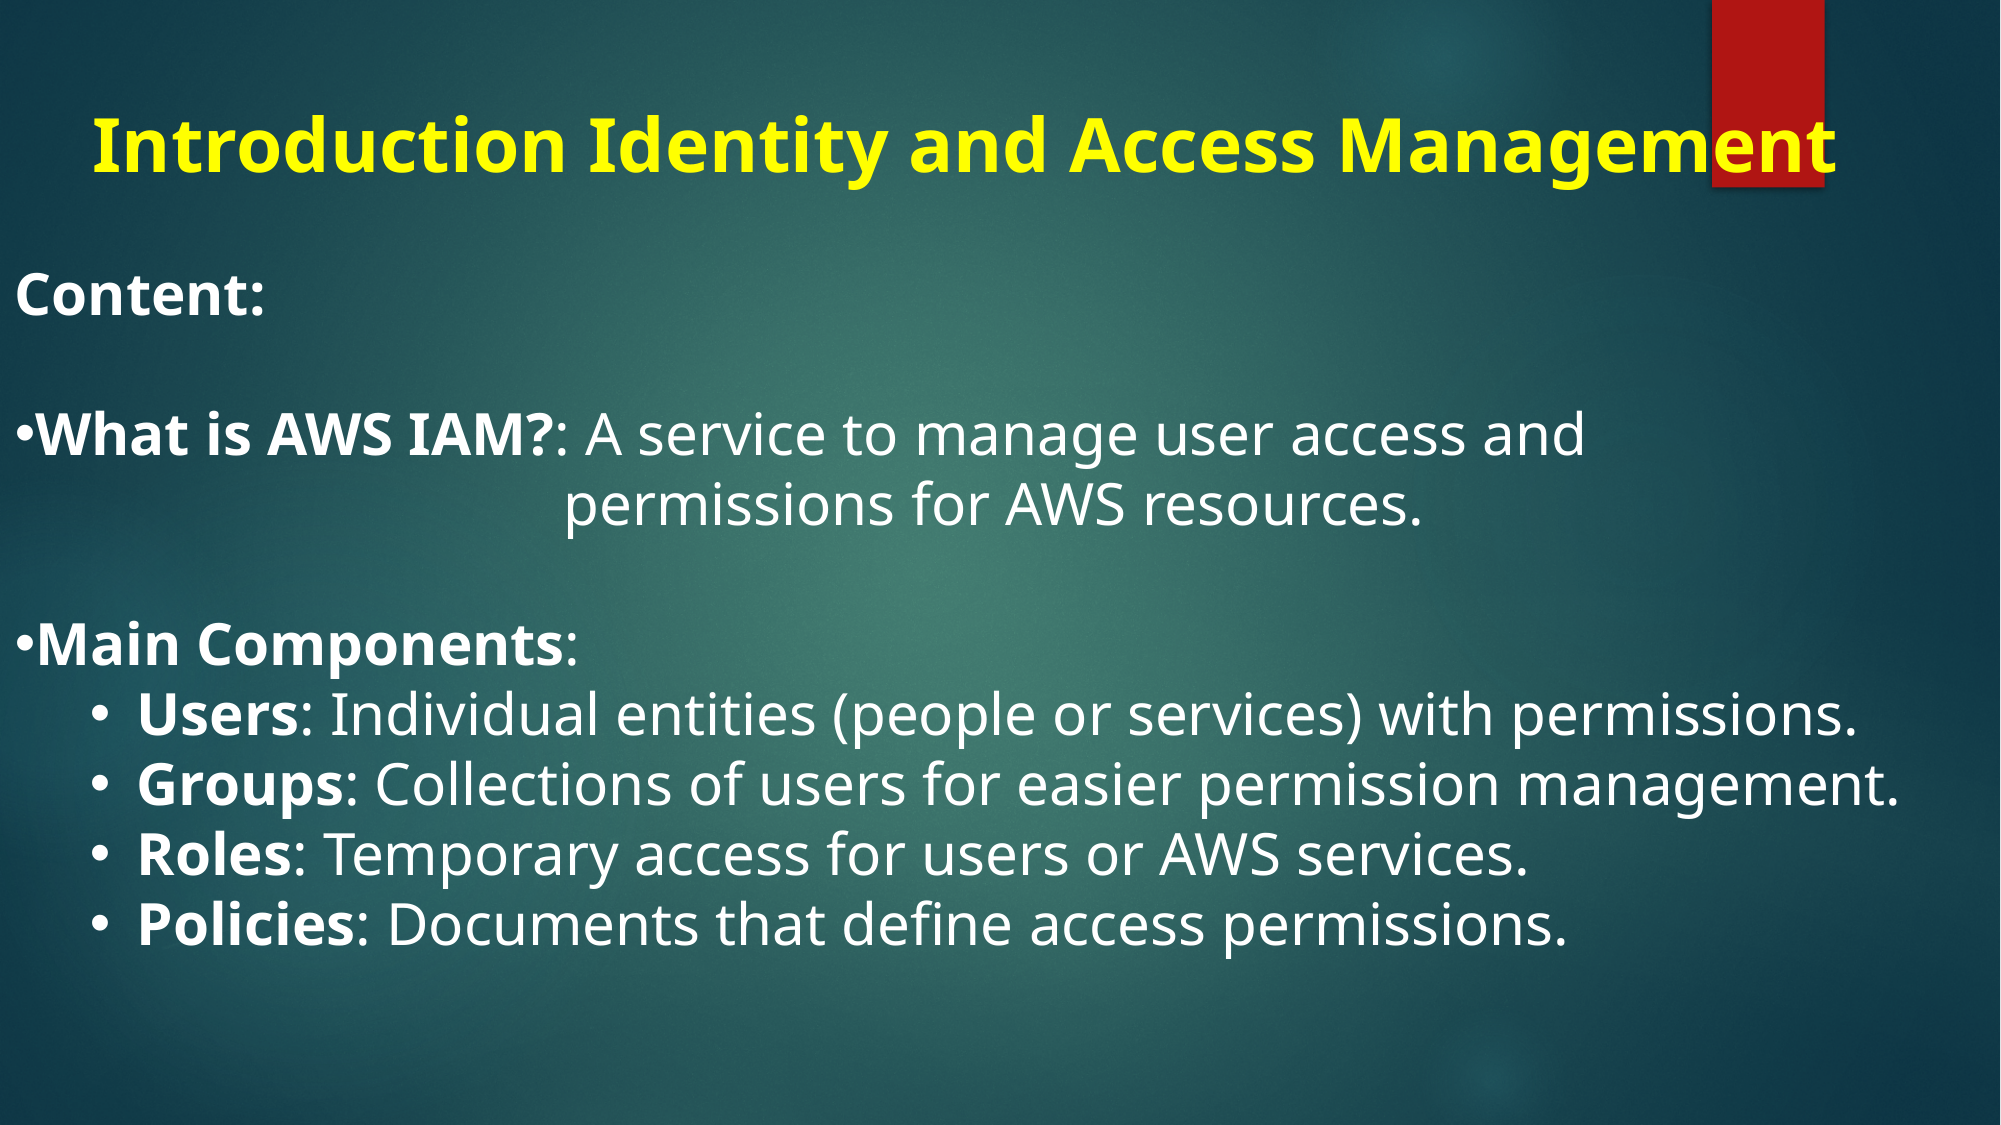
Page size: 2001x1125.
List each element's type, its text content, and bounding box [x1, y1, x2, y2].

text_box Introduction Identity and Access Management Content: What is AWS IAM?: A service to manage user access and permissions for AWS resources. Main Components: Users: Individual entities (people or services) with permissions. Groups: Collections of users for easier permission management. Roles: Temporary access for users or AWS services. Policies: Documents that define access permissions. [0, 0, 2000, 1125]
